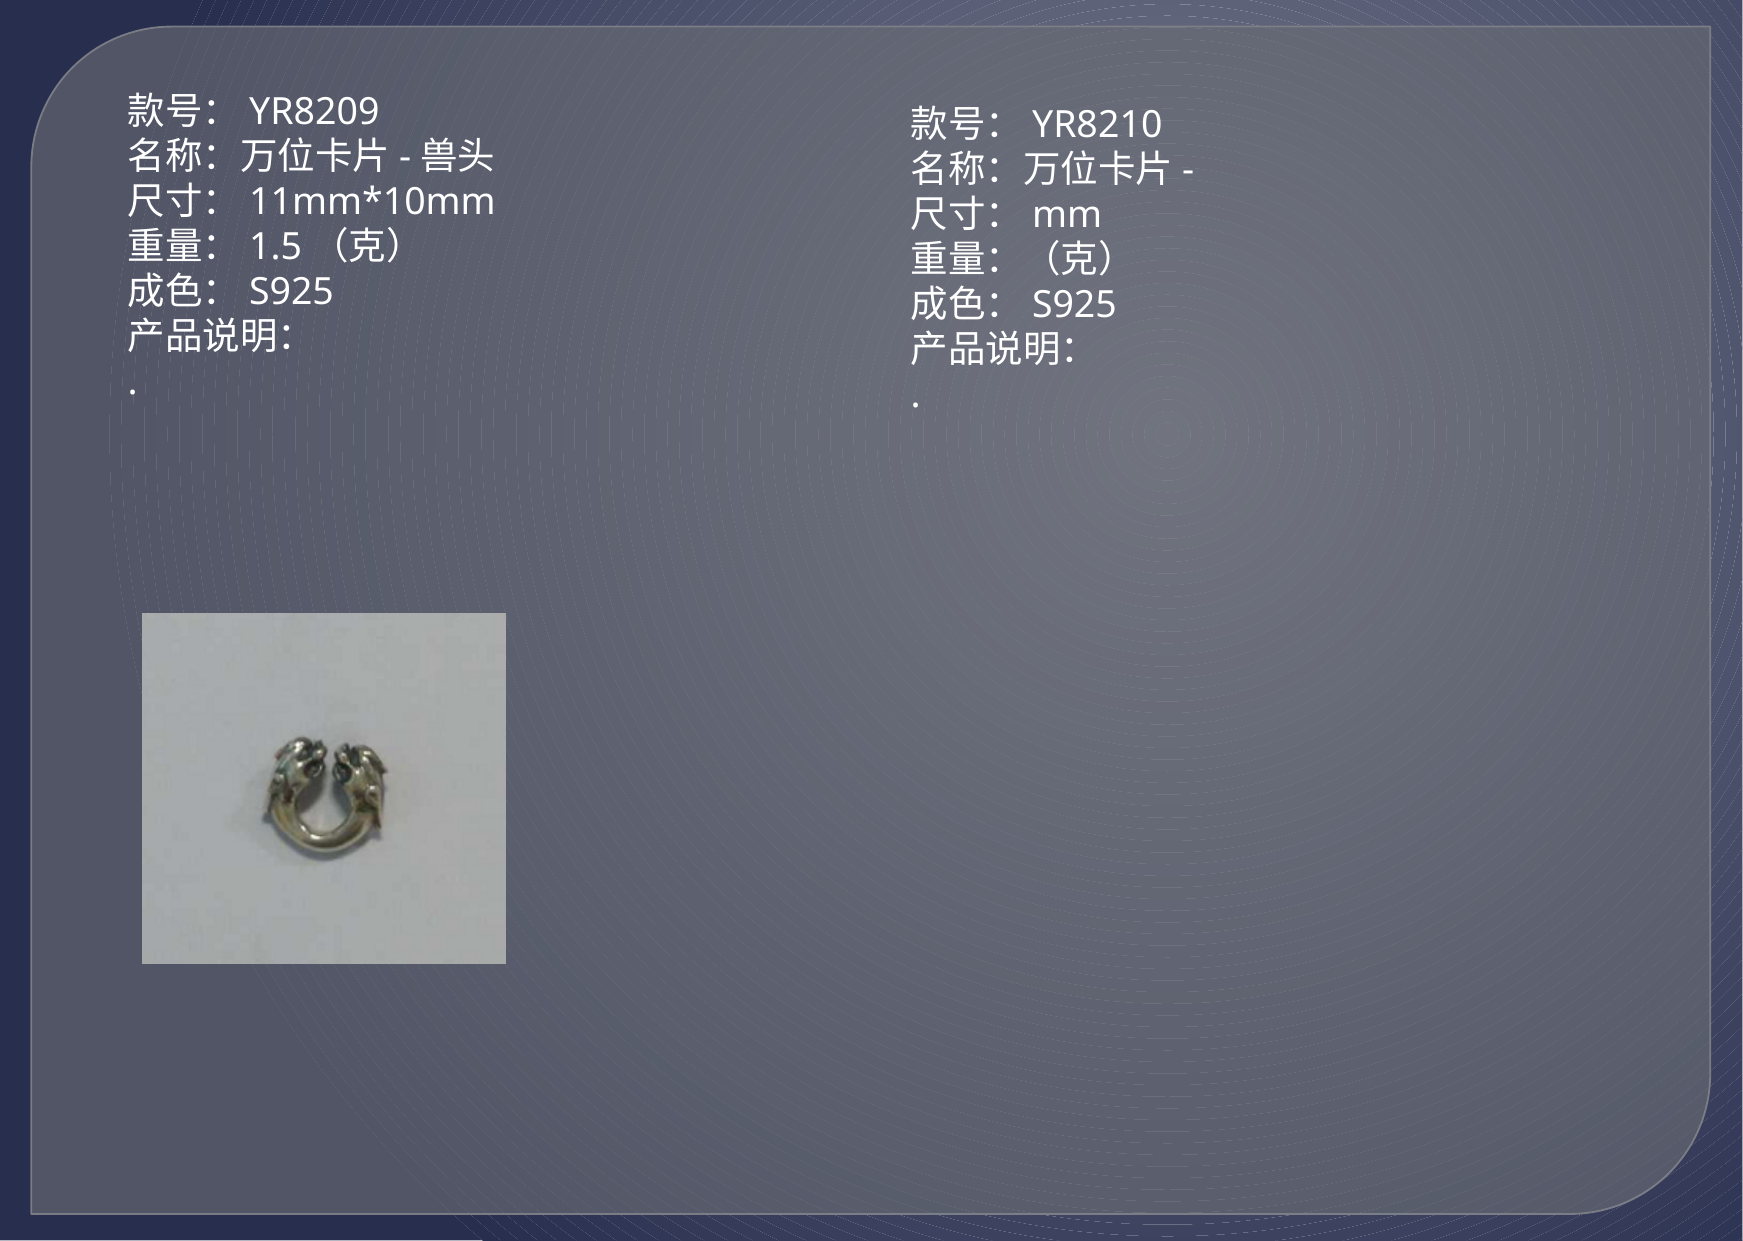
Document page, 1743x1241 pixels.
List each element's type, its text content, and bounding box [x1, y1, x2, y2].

text_box 款号：YR8210 名称：万位卡片- 尺寸：mm 重量：（克） 成色：S925 产品说明： . [895, 92, 1449, 423]
picture [142, 612, 507, 965]
text_box 款号：YR8209 名称：万位卡片-兽头 尺寸：11mm*10mm 重量：1.5（克） 成色：S925 产品说明： . [112, 79, 666, 410]
